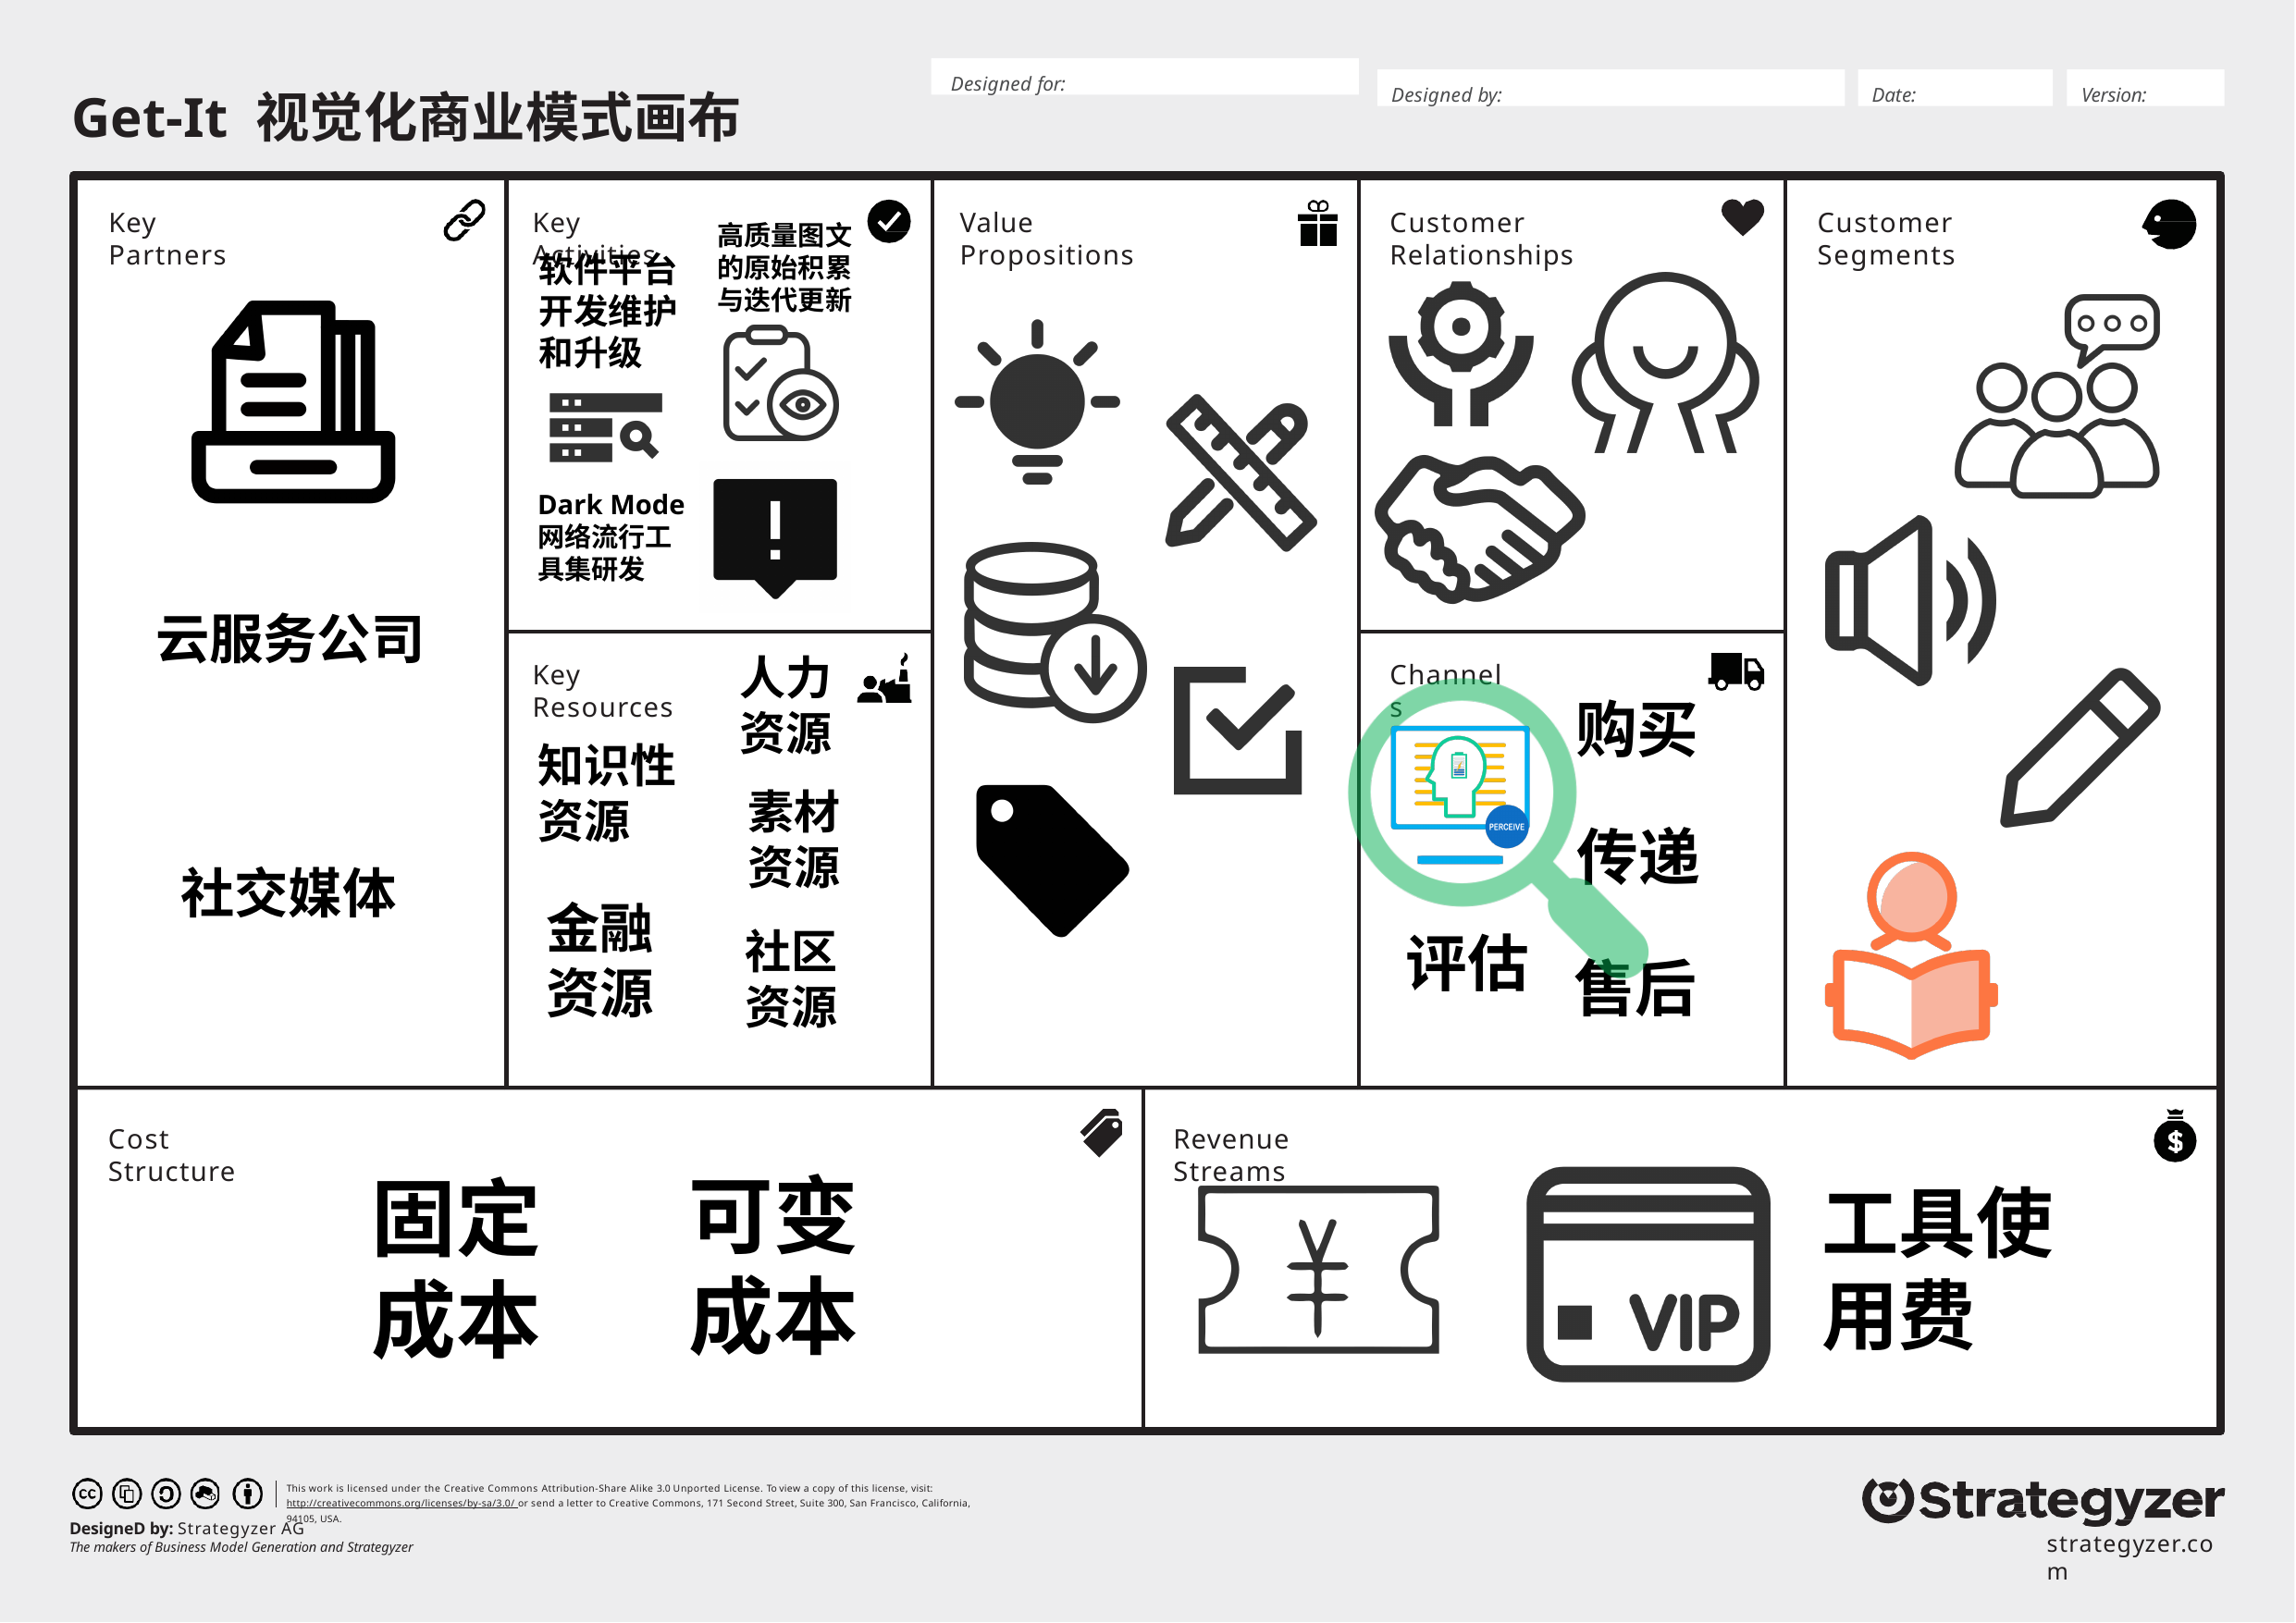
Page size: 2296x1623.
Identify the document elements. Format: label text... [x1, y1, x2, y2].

text_box Date: [1858, 69, 2054, 106]
text_box Cost Structure [105, 1120, 298, 1187]
text_box [880, 652, 912, 703]
text_box [2026, 1482, 2048, 1518]
text_box 软件平台开发维护和升级 [525, 240, 711, 380]
picture [1195, 1147, 1440, 1390]
text_box [1862, 1478, 1915, 1524]
text_box Key Activities [530, 203, 707, 240]
text_box 固定成本 [357, 1158, 572, 1376]
picture [1165, 658, 1311, 804]
text_box [2047, 1488, 2079, 1518]
picture [1315, 646, 1681, 1012]
text_box Revenue Streams [1171, 1120, 1401, 1187]
picture [1785, 514, 2173, 1077]
text_box [2166, 1109, 2184, 1119]
picture [955, 319, 1120, 485]
text_box [1976, 1488, 1996, 1517]
picture [920, 729, 1162, 971]
text_box Customer Relationships [1388, 203, 1698, 270]
text_box [443, 199, 486, 241]
text_box Designed by: [1377, 69, 1845, 106]
picture [963, 375, 1339, 726]
text_box 云服务公司 [142, 598, 465, 677]
text_box 素材资源 [734, 775, 889, 901]
text_box Version: [2067, 69, 2225, 106]
text_box [2080, 1488, 2112, 1527]
text_box [1722, 199, 1765, 237]
text_box [2167, 1130, 2183, 1153]
text_box 社区资源 [732, 916, 886, 1040]
text_box 购买 [1684, 683, 1725, 772]
text_box 售后 [1560, 942, 1723, 1031]
text_box 人力资源 [725, 641, 880, 767]
text_box 传递 [1684, 811, 1726, 900]
picture [722, 325, 840, 441]
text_box 知识性资源 [524, 730, 696, 855]
text_box Get-It 视觉化商业模式画布 [69, 81, 821, 149]
text_box [2172, 1488, 2203, 1518]
text_box [232, 1478, 263, 1509]
text_box Designed for: [931, 57, 1359, 95]
picture [1352, 245, 1759, 631]
text_box 工具使用费 [1808, 1167, 2082, 1367]
text_box [870, 199, 911, 243]
text_box strategyzer.com [2044, 1527, 2228, 1585]
text_box Key Resources [530, 656, 723, 723]
picture [699, 461, 851, 613]
text_box [1708, 653, 1765, 691]
text_box DesigneD by: Strategyzer AG The makers of Business Model Generation and Strategyzer [67, 1514, 466, 1555]
text_box [2142, 199, 2197, 250]
text_box 高质量图文的原始积累与迭代更新 [703, 212, 890, 323]
text_box [1080, 1109, 1119, 1137]
text_box Key Partners [106, 203, 276, 270]
picture [1503, 1129, 1794, 1420]
text_box [2144, 1488, 2171, 1518]
text_box [2154, 1120, 2197, 1162]
text_box Dark Mode 网络流行工具集研发 [524, 481, 695, 592]
text_box 社交媒体 [167, 852, 438, 931]
picture [177, 285, 410, 519]
text_box [2205, 1488, 2226, 1517]
text_box 可变成本 [674, 1155, 889, 1372]
text_box Customer Segments [1815, 203, 2084, 270]
text_box [1298, 200, 1338, 246]
text_box [1996, 1488, 2027, 1518]
text_box [1083, 1118, 1122, 1158]
text_box 金融资源 [532, 887, 689, 1031]
picture [530, 350, 681, 500]
text_box Value Propositions [957, 203, 1201, 270]
text_box This work is licensed under the Creative Commons Attribution-Share Alike 3.0 Unported License. To view a copy of this license, visit: http://creativecommons.org/licenses/by-sa/3.0/ or send a letter to Creative Commons, 171 Second Street, Suite 300, San Francisco, California, 94105, USA. [284, 1477, 996, 1525]
text_box [1919, 1482, 1974, 1518]
picture [1954, 293, 2161, 500]
text_box [2114, 1488, 2145, 1527]
text_box [72, 1478, 220, 1509]
